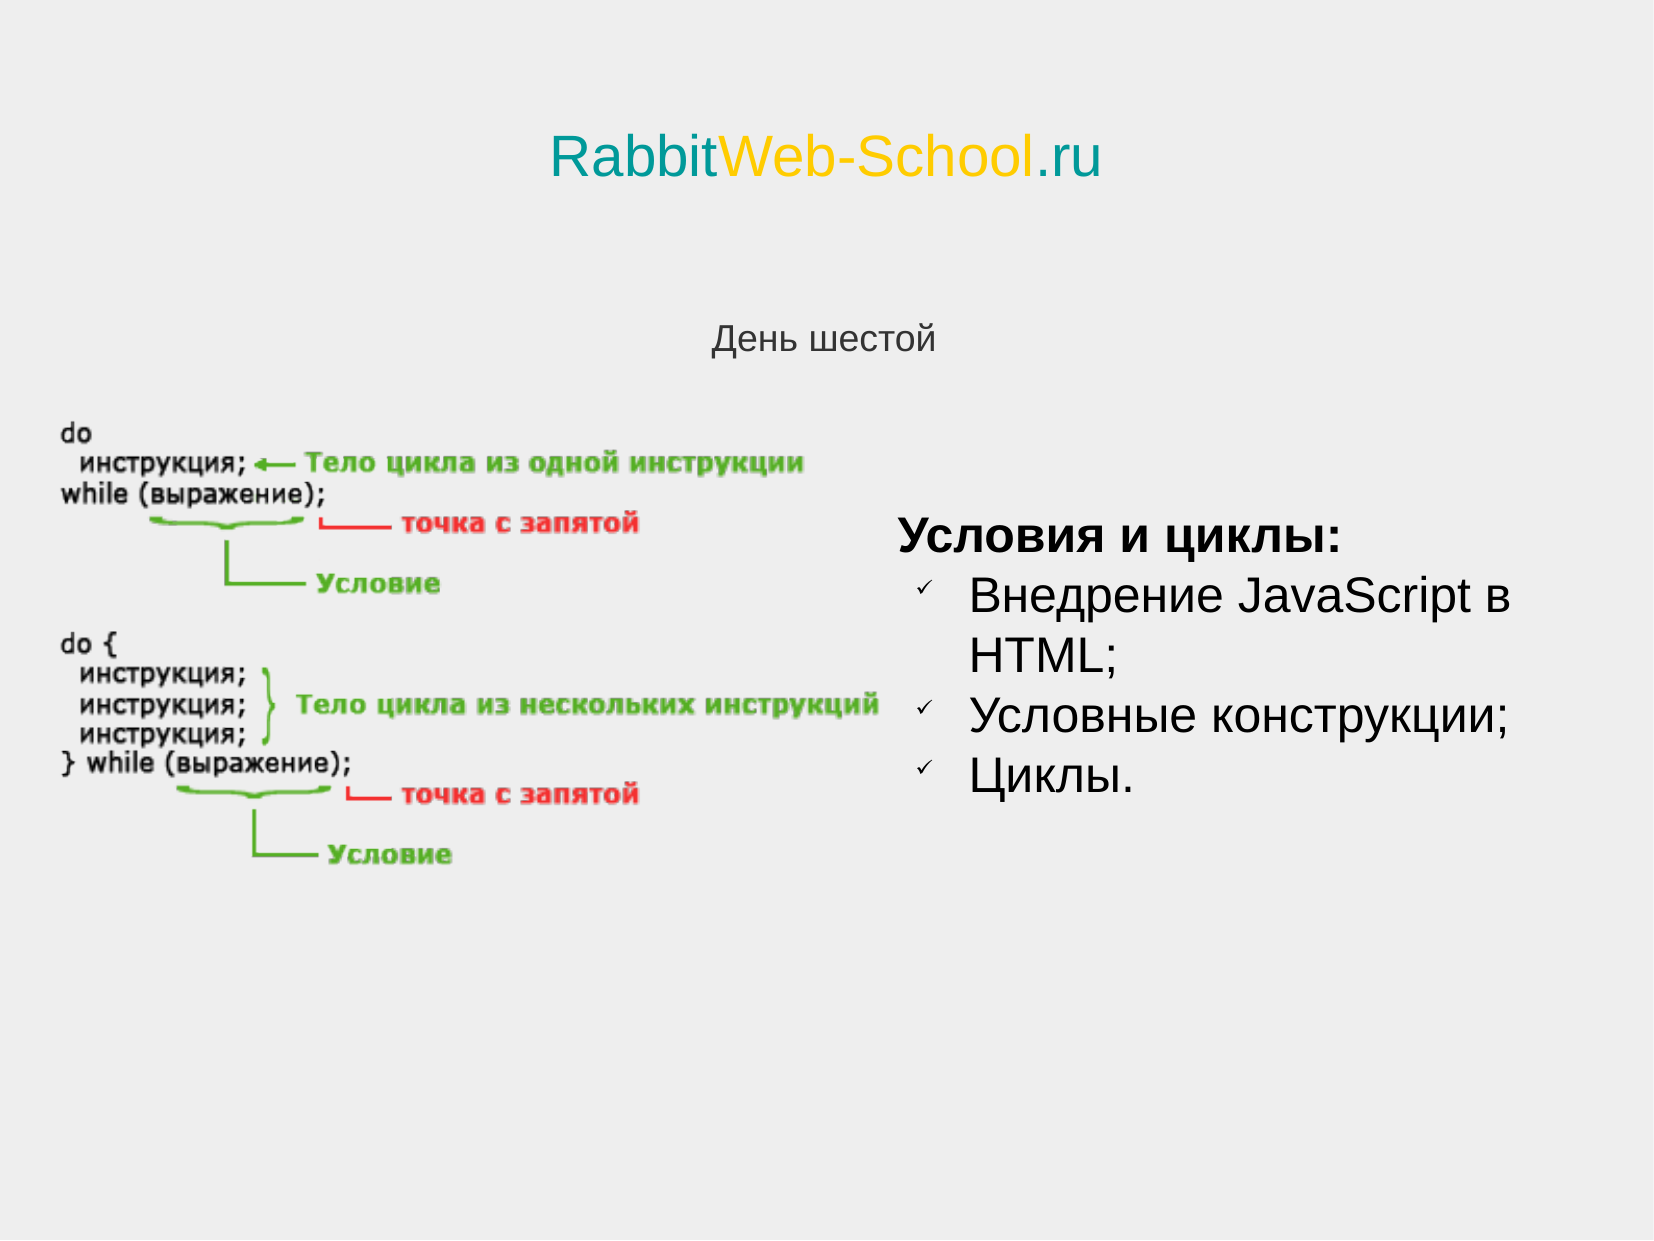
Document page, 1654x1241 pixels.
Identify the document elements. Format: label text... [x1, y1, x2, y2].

text_box Условия и циклы: Внедрение JavaScript в HTML; Условные конструкции; Циклы. [897, 502, 1595, 993]
text_box День шестой [696, 307, 988, 364]
picture [44, 409, 887, 875]
text_box RabbitWeb-School.ru [82, 49, 1571, 257]
